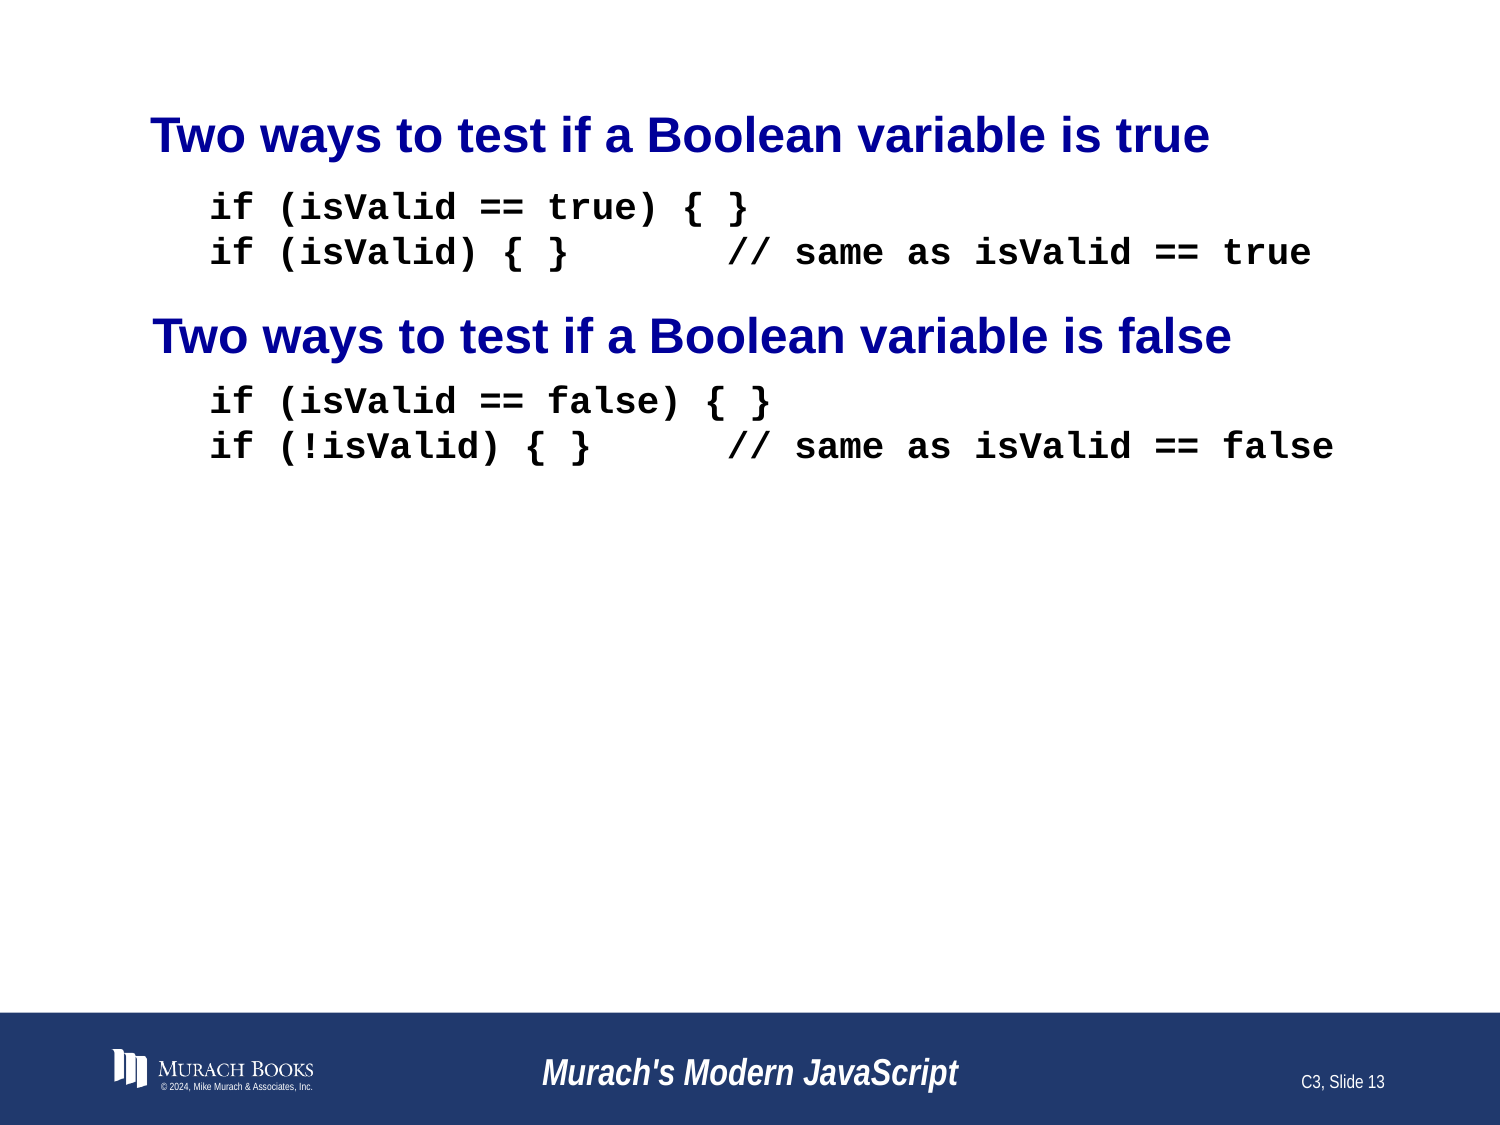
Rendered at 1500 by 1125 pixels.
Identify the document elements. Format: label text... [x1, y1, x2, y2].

title Two ways to test if a Boolean variable is true [150, 102, 1350, 164]
list if (isValid == true) { } if (isValid) { } // same as isValid == true Two ways to test if a Boolean variable is false if (isValid == false) { } if (!isValid) { } // same as isValid == false [137, 174, 1350, 975]
footer © 2024, Mike Murach & Associates, Inc. [12, 1025, 450, 1100]
slide_number Murach's Modern JavaScript [450, 1025, 1050, 1100]
slide_number C3, Slide 13 [1087, 1025, 1400, 1100]
